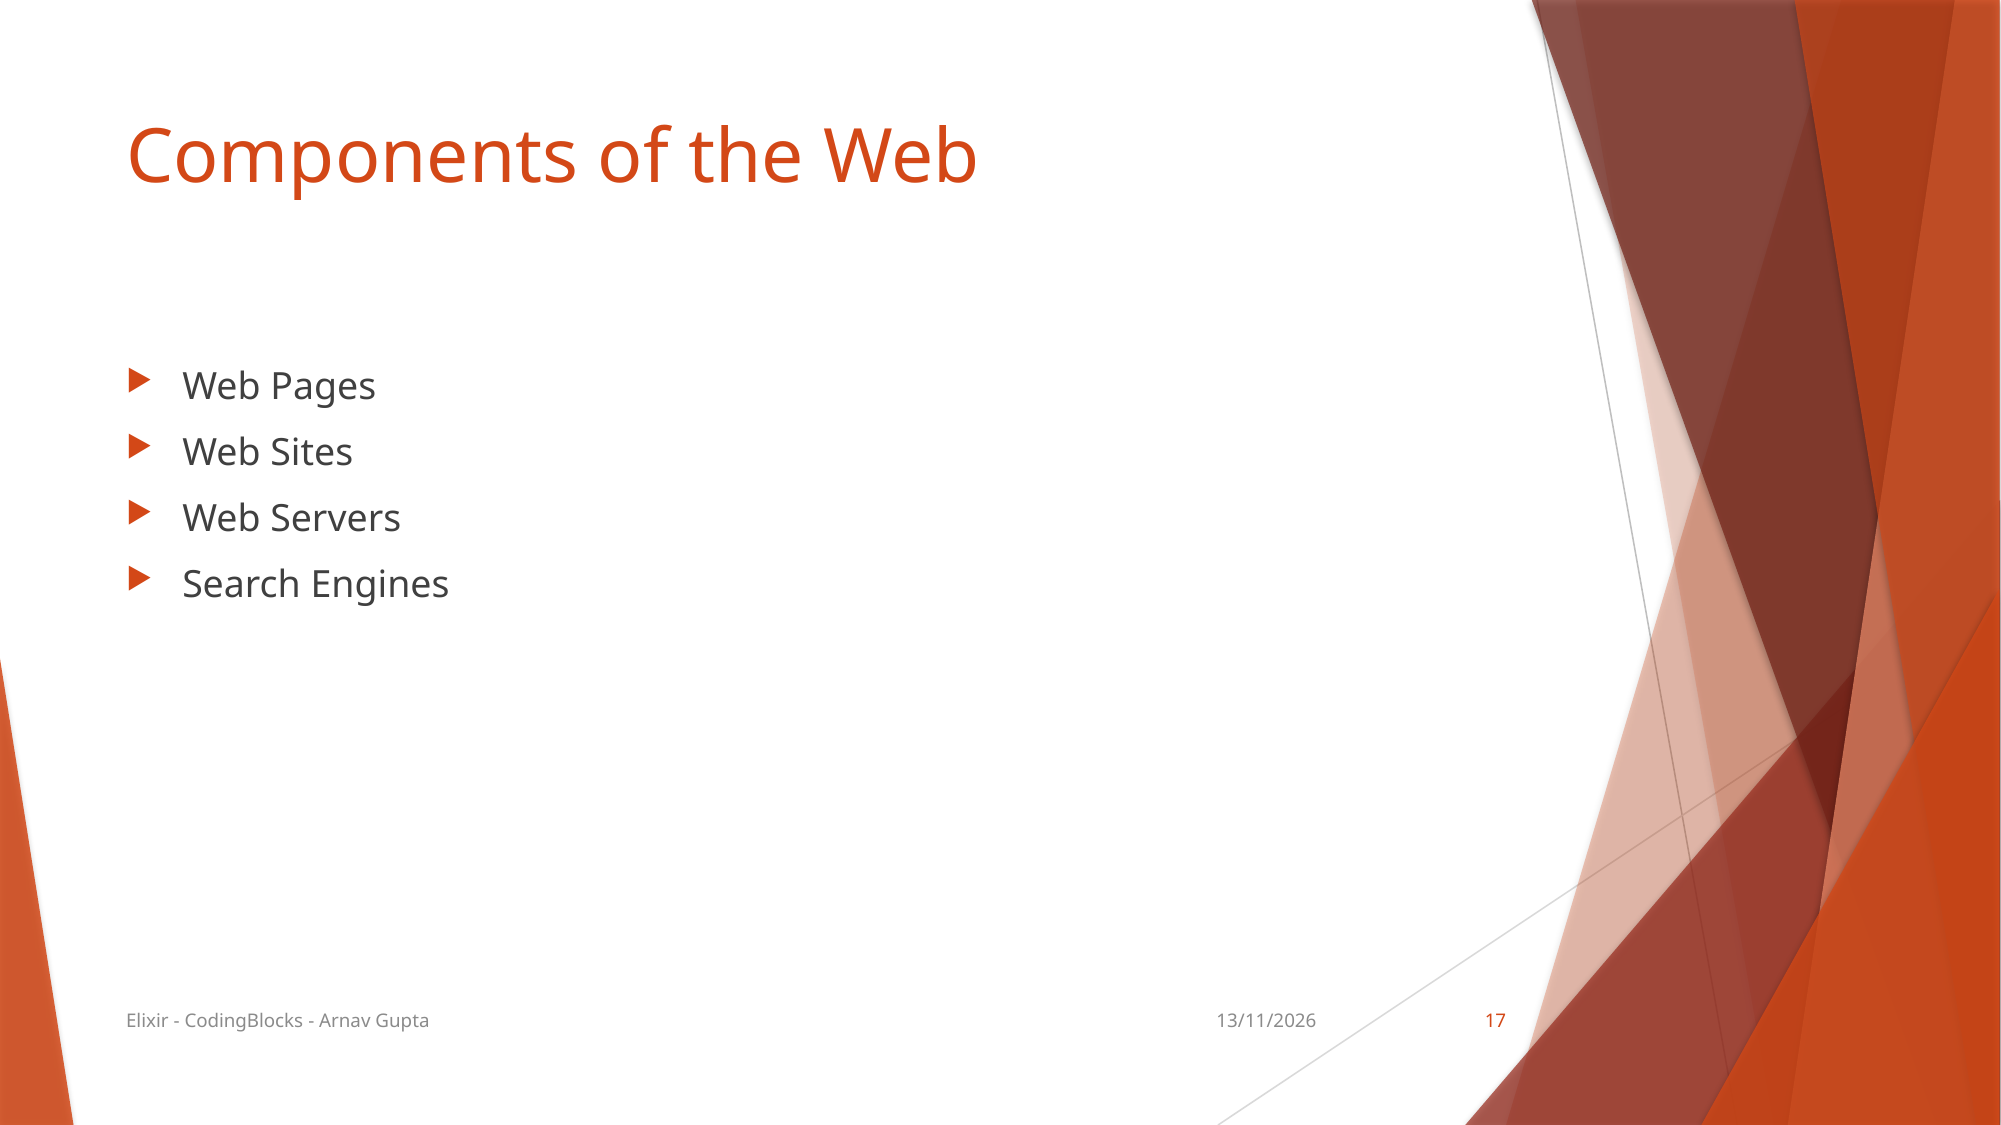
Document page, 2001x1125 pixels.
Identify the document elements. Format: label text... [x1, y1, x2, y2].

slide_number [1181, 991, 1332, 1051]
footer Elixir - CodingBlocks - Arnav Gupta [111, 991, 1145, 1051]
slide_number 17 [1409, 991, 1522, 1051]
title Components of the Web [111, 99, 1522, 317]
list Web Pages Web Sites Web Servers Search Engines [111, 354, 1522, 992]
